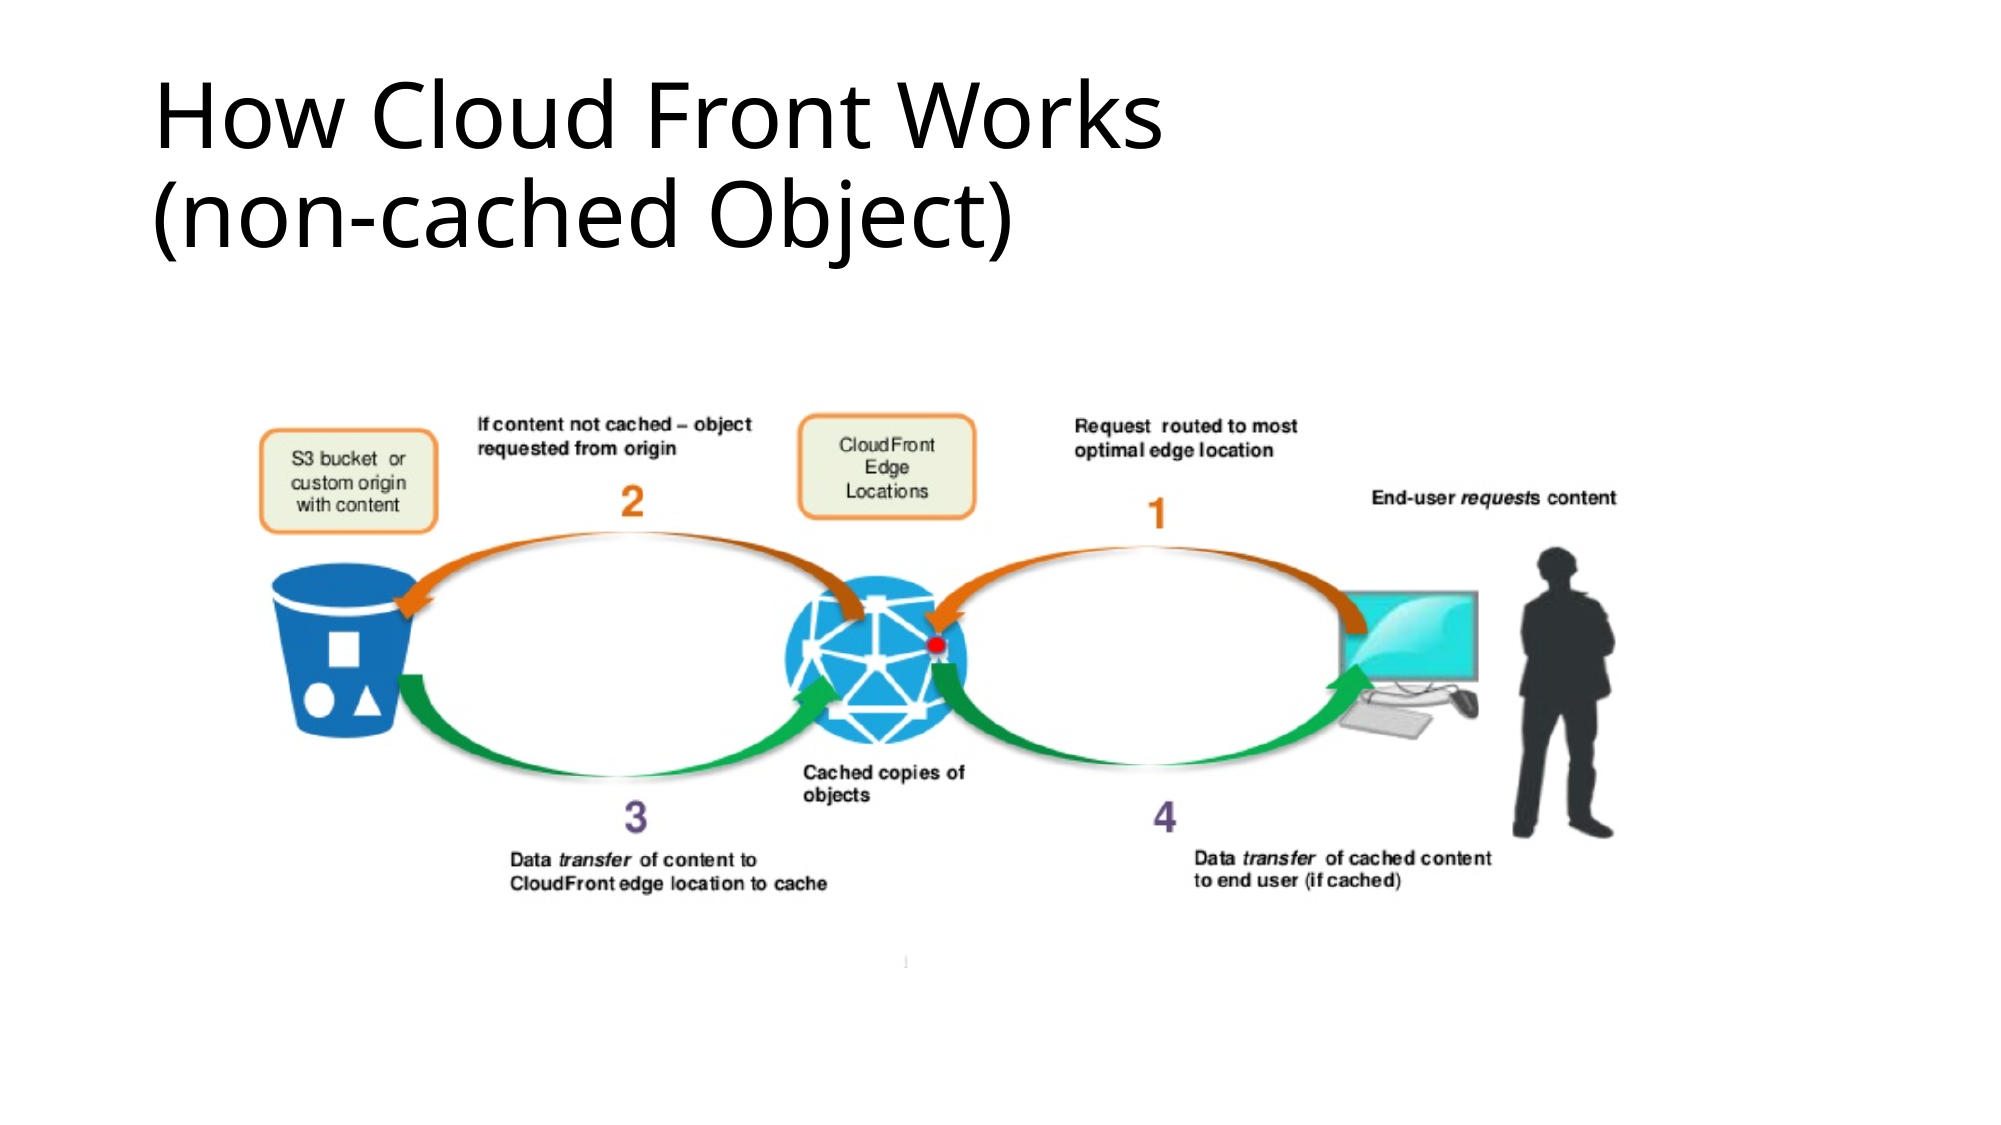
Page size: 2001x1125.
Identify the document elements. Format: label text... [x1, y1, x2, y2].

picture [249, 369, 1751, 968]
title How Cloud Front Works (non-cached Object) [137, 59, 1863, 278]
